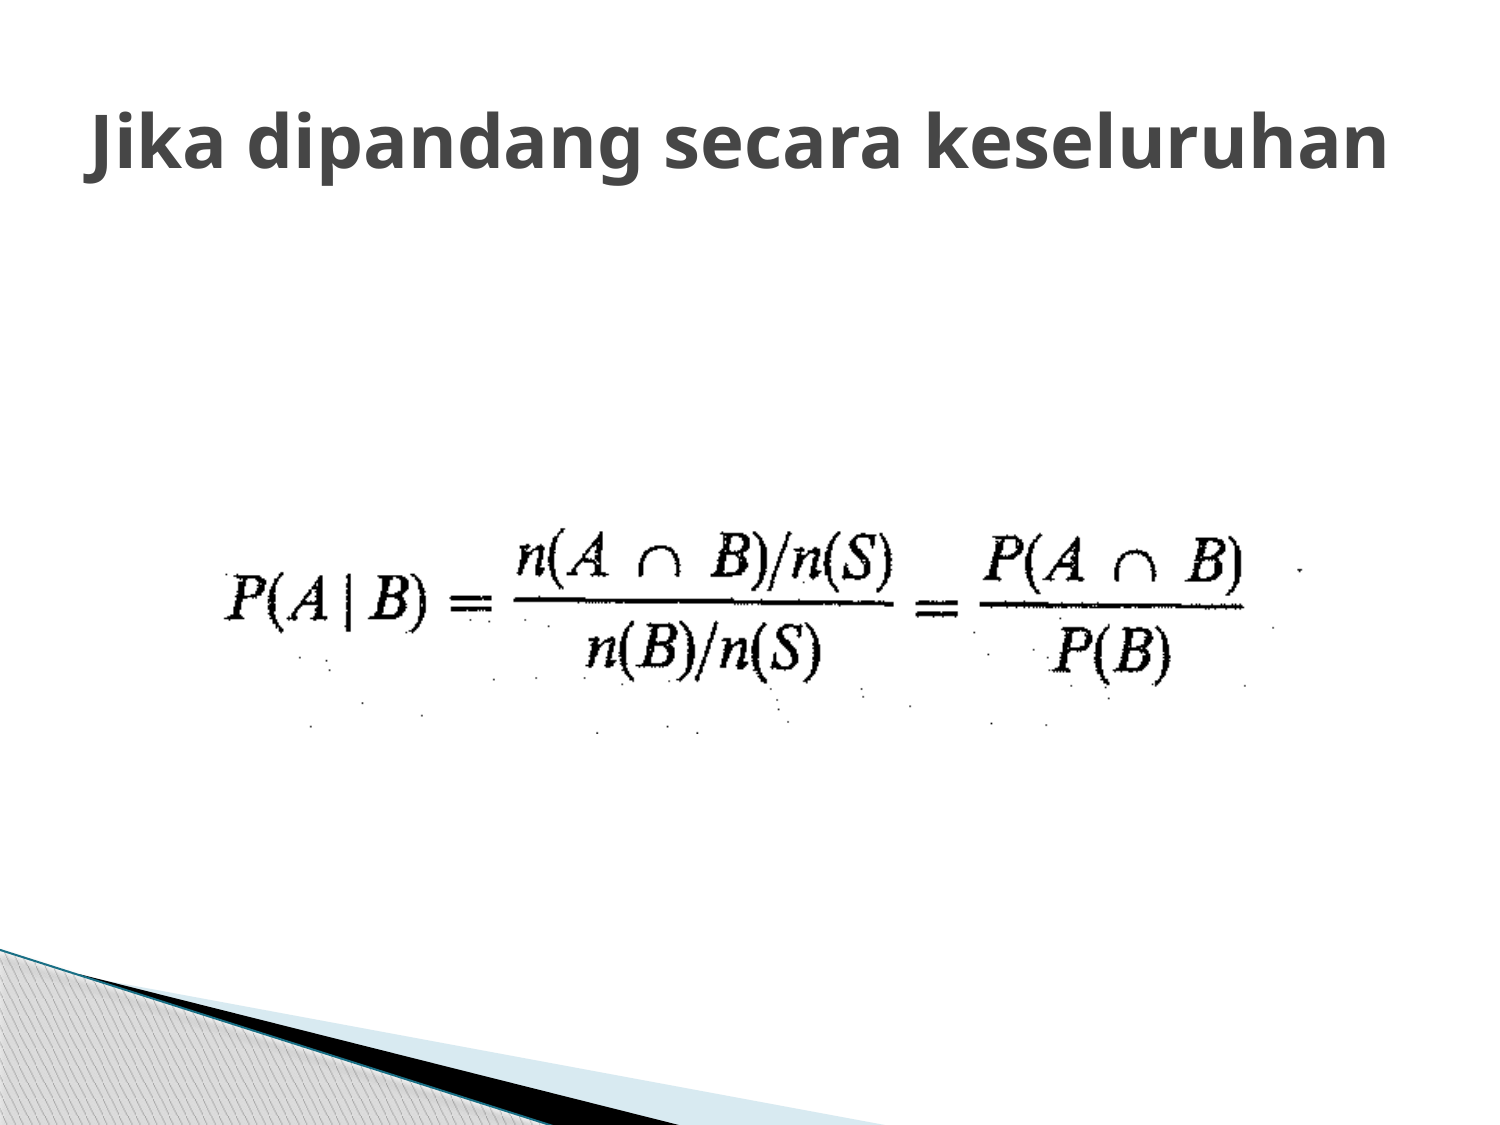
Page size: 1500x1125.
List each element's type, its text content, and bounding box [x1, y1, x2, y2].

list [193, 494, 1307, 734]
title Jika dipandang secara keseluruhan [75, 45, 1425, 233]
